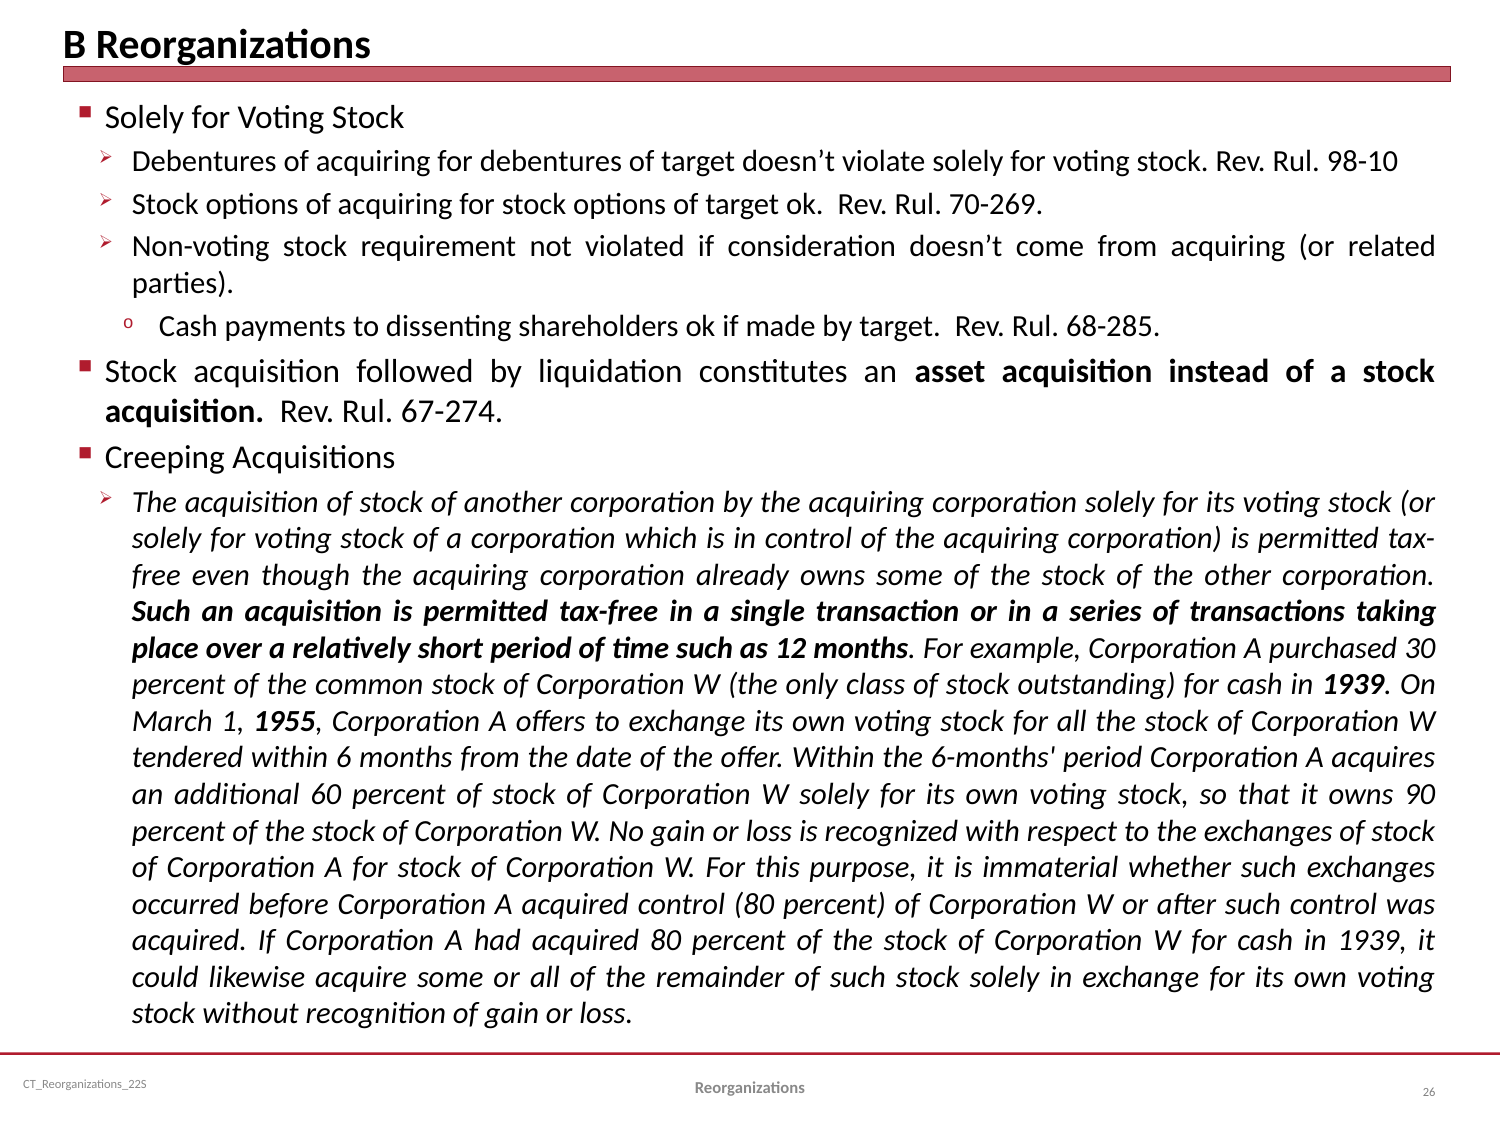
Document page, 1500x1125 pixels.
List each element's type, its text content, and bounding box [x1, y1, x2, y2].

slide_number 26 [1375, 1061, 1451, 1122]
list Solely for Voting Stock Debentures of acquiring for debentures of target doesn’t violate solely for voting stock. Rev. Rul. 98-10 Stock options of acquiring for stock options of target ok. Rev. Rul. 70-269. Non-voting stock requirement not violated if consideration doesn’t come from acquiring (or related parties). Cash payments to dissenting shareholders ok if made by target. Rev. Rul. 68-285. Stock acquisition followed by liquidation constitutes an asset acquisition instead of a stock acquisition. Rev. Rul. 67-274. Creeping Acquisitions The acquisition of stock of another corporation by the acquiring corporation solely for its voting stock (or solely for voting stock of a corporation which is in control of the acquiring corporation) is permitted tax-free even though the acquiring corporation already owns some of the stock of the other corporation. Such an acquisition is permitted tax-free in a single transaction or in a series of transactions taking place over a relatively short period of time such as 12 months. For example, Corporation A purchased 30 percent of the common stock of Corporation W (the only class of stock outstanding) for cash in 1939. On March 1, 1955, Corporation A offers to exchange its own voting stock for all the stock of Corporation W tendered within 6 months from the date of the offer. Within the 6-months' period Corporation A acquires an additional 60 percent of stock of Corporation W solely for its own voting stock, so that it owns 90 percent of the stock of Corporation W. No gain or loss is recognized with respect to the exchanges of stock of Corporation A for stock of Corporation W. For this purpose, it is immaterial whether such exchanges occurred before Corporation A acquired control (80 percent) of Corporation W or after such control was acquired. If Corporation A had acquired 80 percent of the stock of Corporation W for cash in 1939, it could likewise acquire some or all of the remainder of such stock solely in exchange for its own voting stock without recognition of gain or loss. [63, 87, 1451, 1041]
title B Reorganizations [62, 6, 1451, 67]
footer Reorganizations [512, 1056, 988, 1117]
